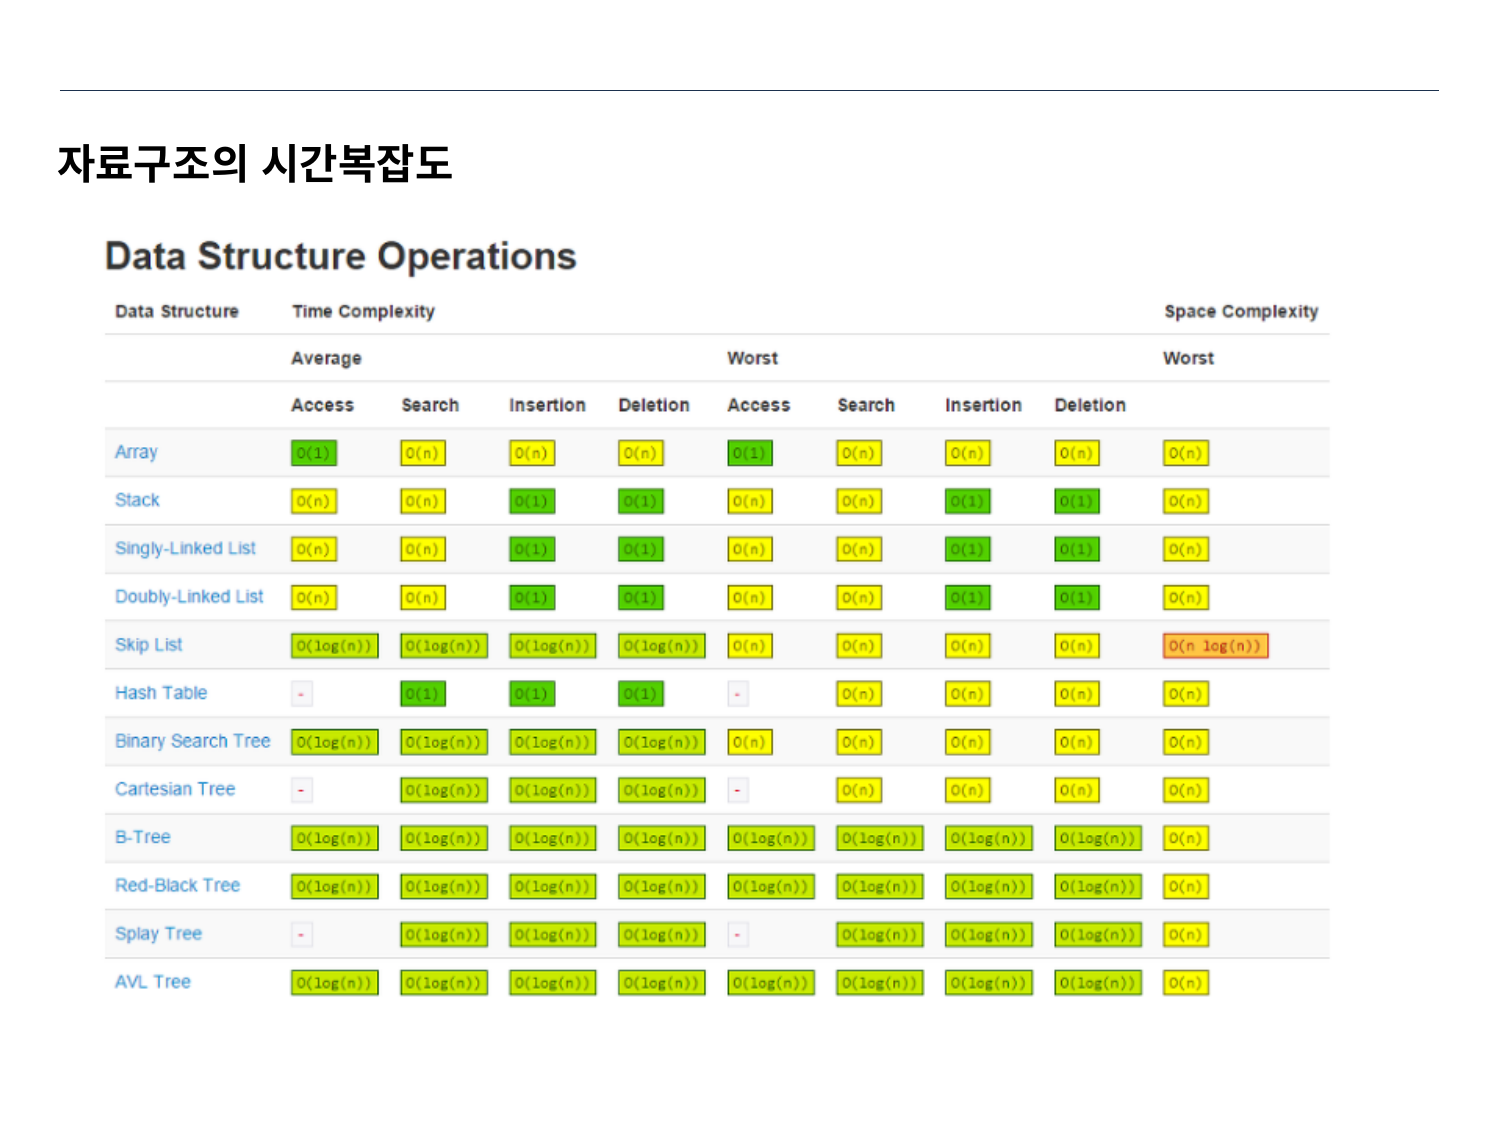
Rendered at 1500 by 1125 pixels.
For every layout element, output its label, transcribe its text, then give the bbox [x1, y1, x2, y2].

title 자료구조의 시간복잡도 [42, 114, 1454, 211]
picture [96, 234, 1366, 1031]
